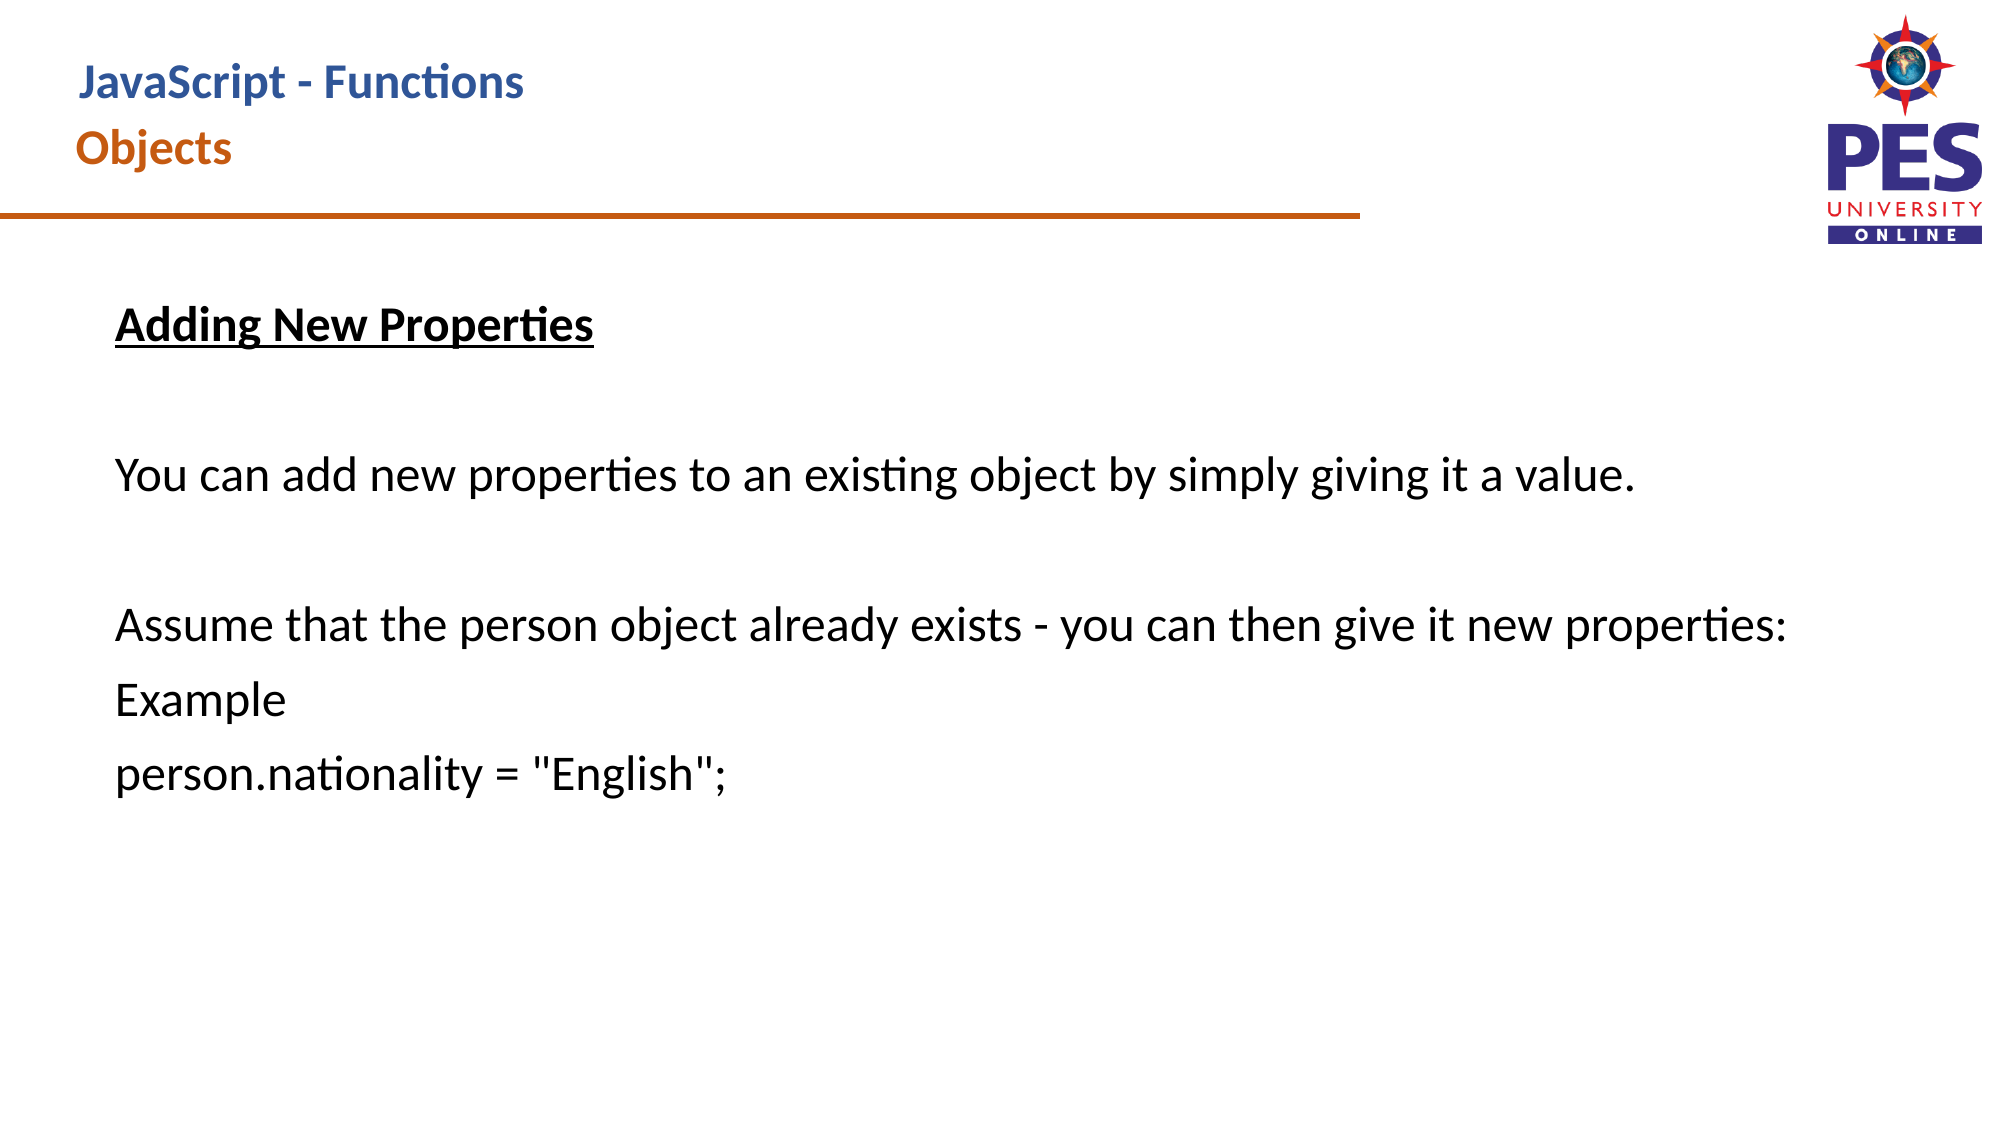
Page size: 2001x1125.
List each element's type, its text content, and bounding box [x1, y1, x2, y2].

text_box Objects [60, 106, 1374, 182]
list Adding New Properties You can add new properties to an existing object by simply giving it a value. Assume that the person object already exists - you can then give it new properties: Example person.nationality = "English"; [99, 291, 1900, 1050]
picture [1828, 14, 1982, 244]
text_box JavaScript - Functions [64, 41, 1295, 117]
